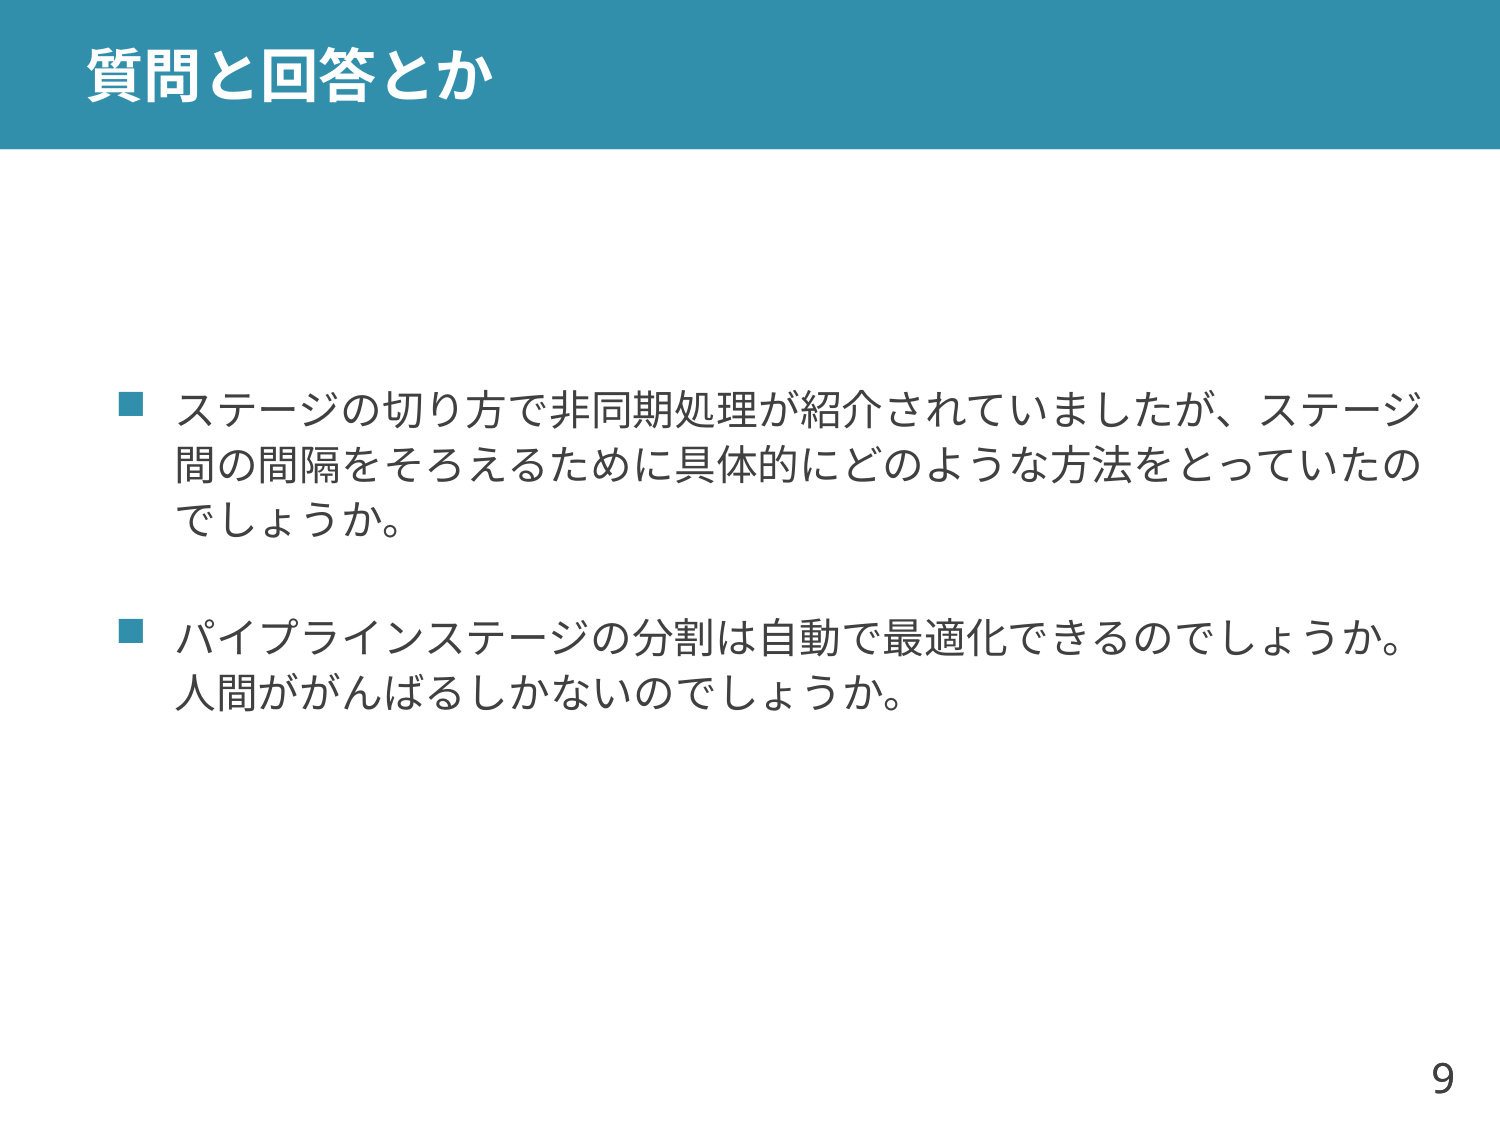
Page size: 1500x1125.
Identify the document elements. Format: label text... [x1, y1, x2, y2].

title 質問と回答とか [70, 0, 1500, 150]
list ステージの切り方で非同期処理が紹介されていましたが、ステージ間の間隔をそろえるために具体的にどのような方法をとっていたのでしょうか。 パイプラインステージの分割は自動で最適化できるのでしょうか。人間ががんばるしかないのでしょうか。 [100, 178, 1459, 1036]
